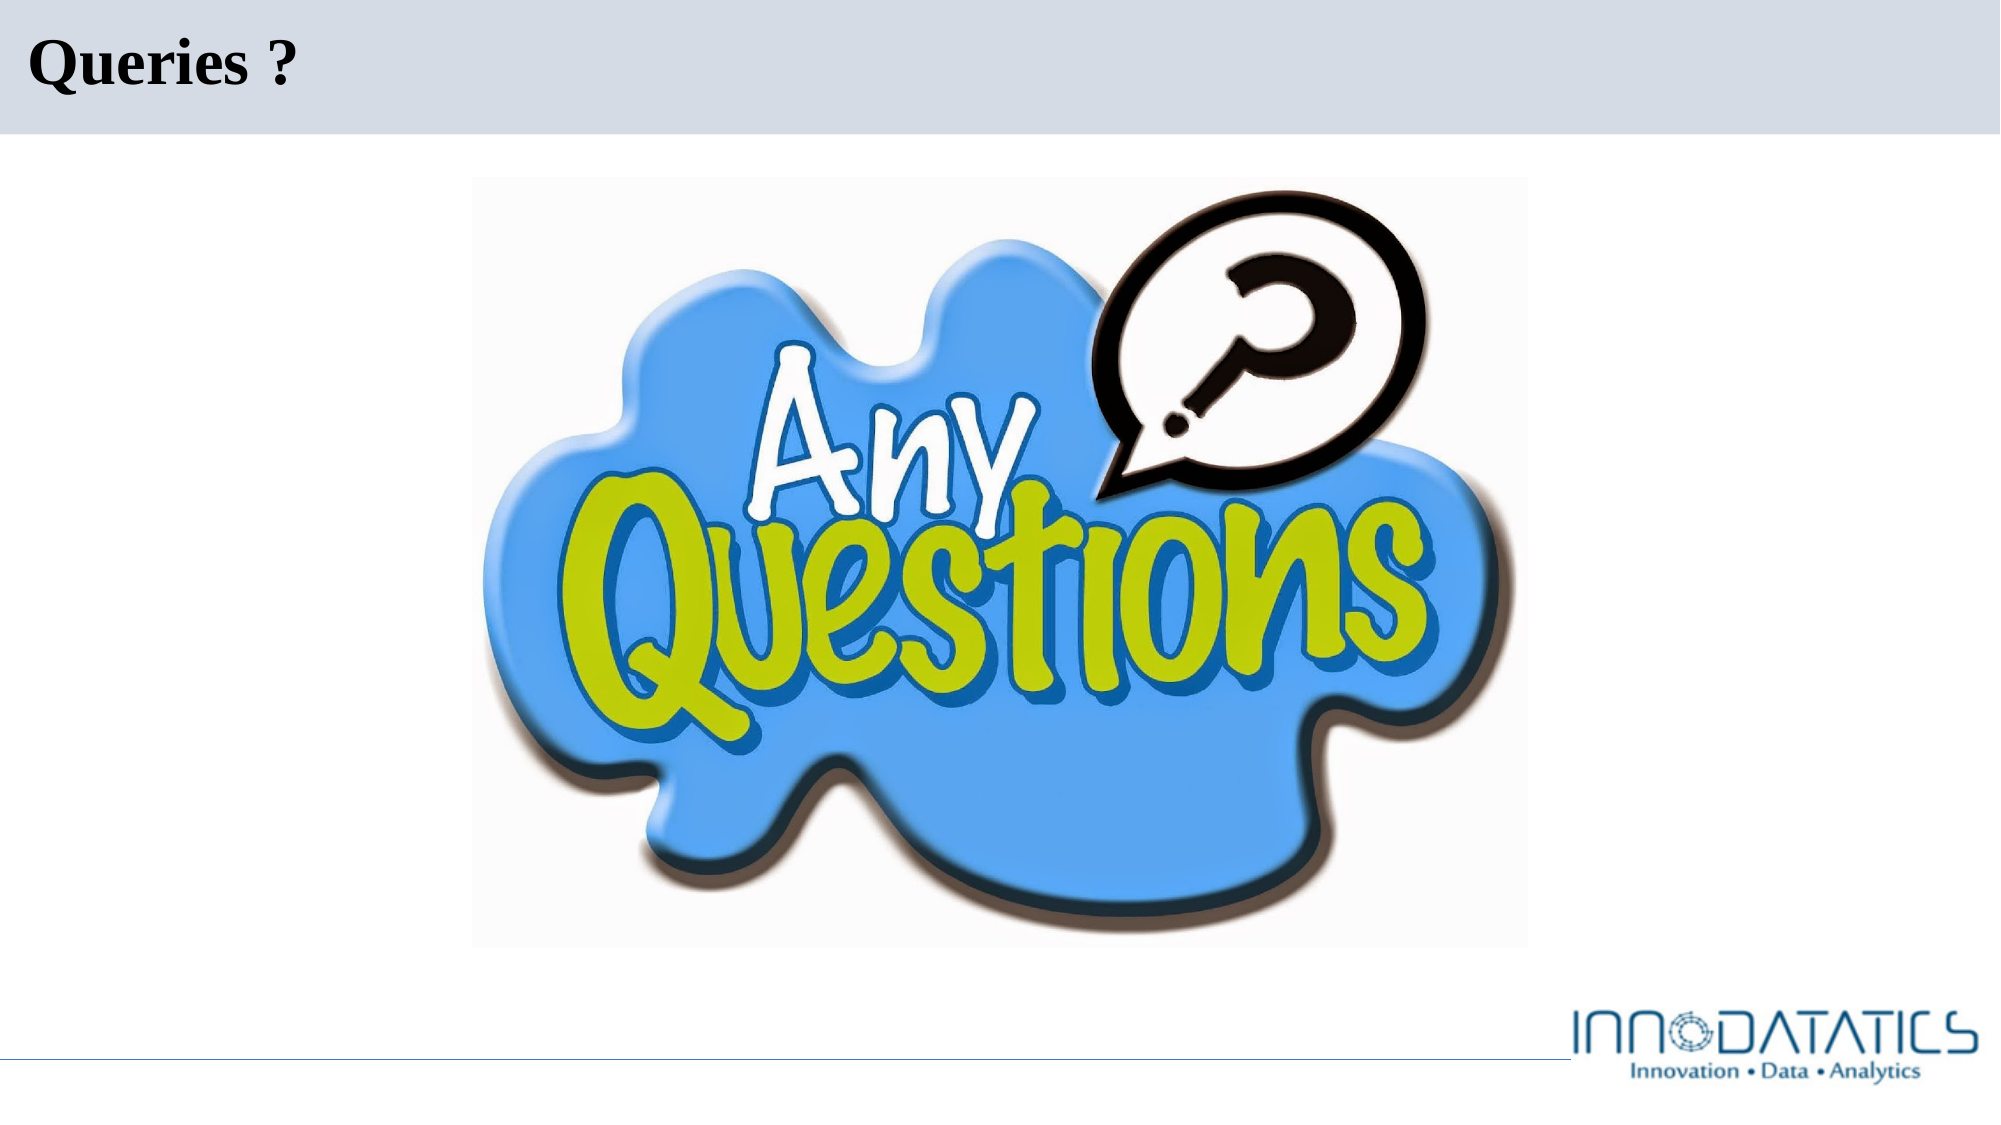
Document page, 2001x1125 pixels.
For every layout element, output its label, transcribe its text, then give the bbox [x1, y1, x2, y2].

title Queries ? [12, 0, 1775, 165]
picture [1571, 979, 1998, 1112]
picture [472, 177, 1528, 948]
